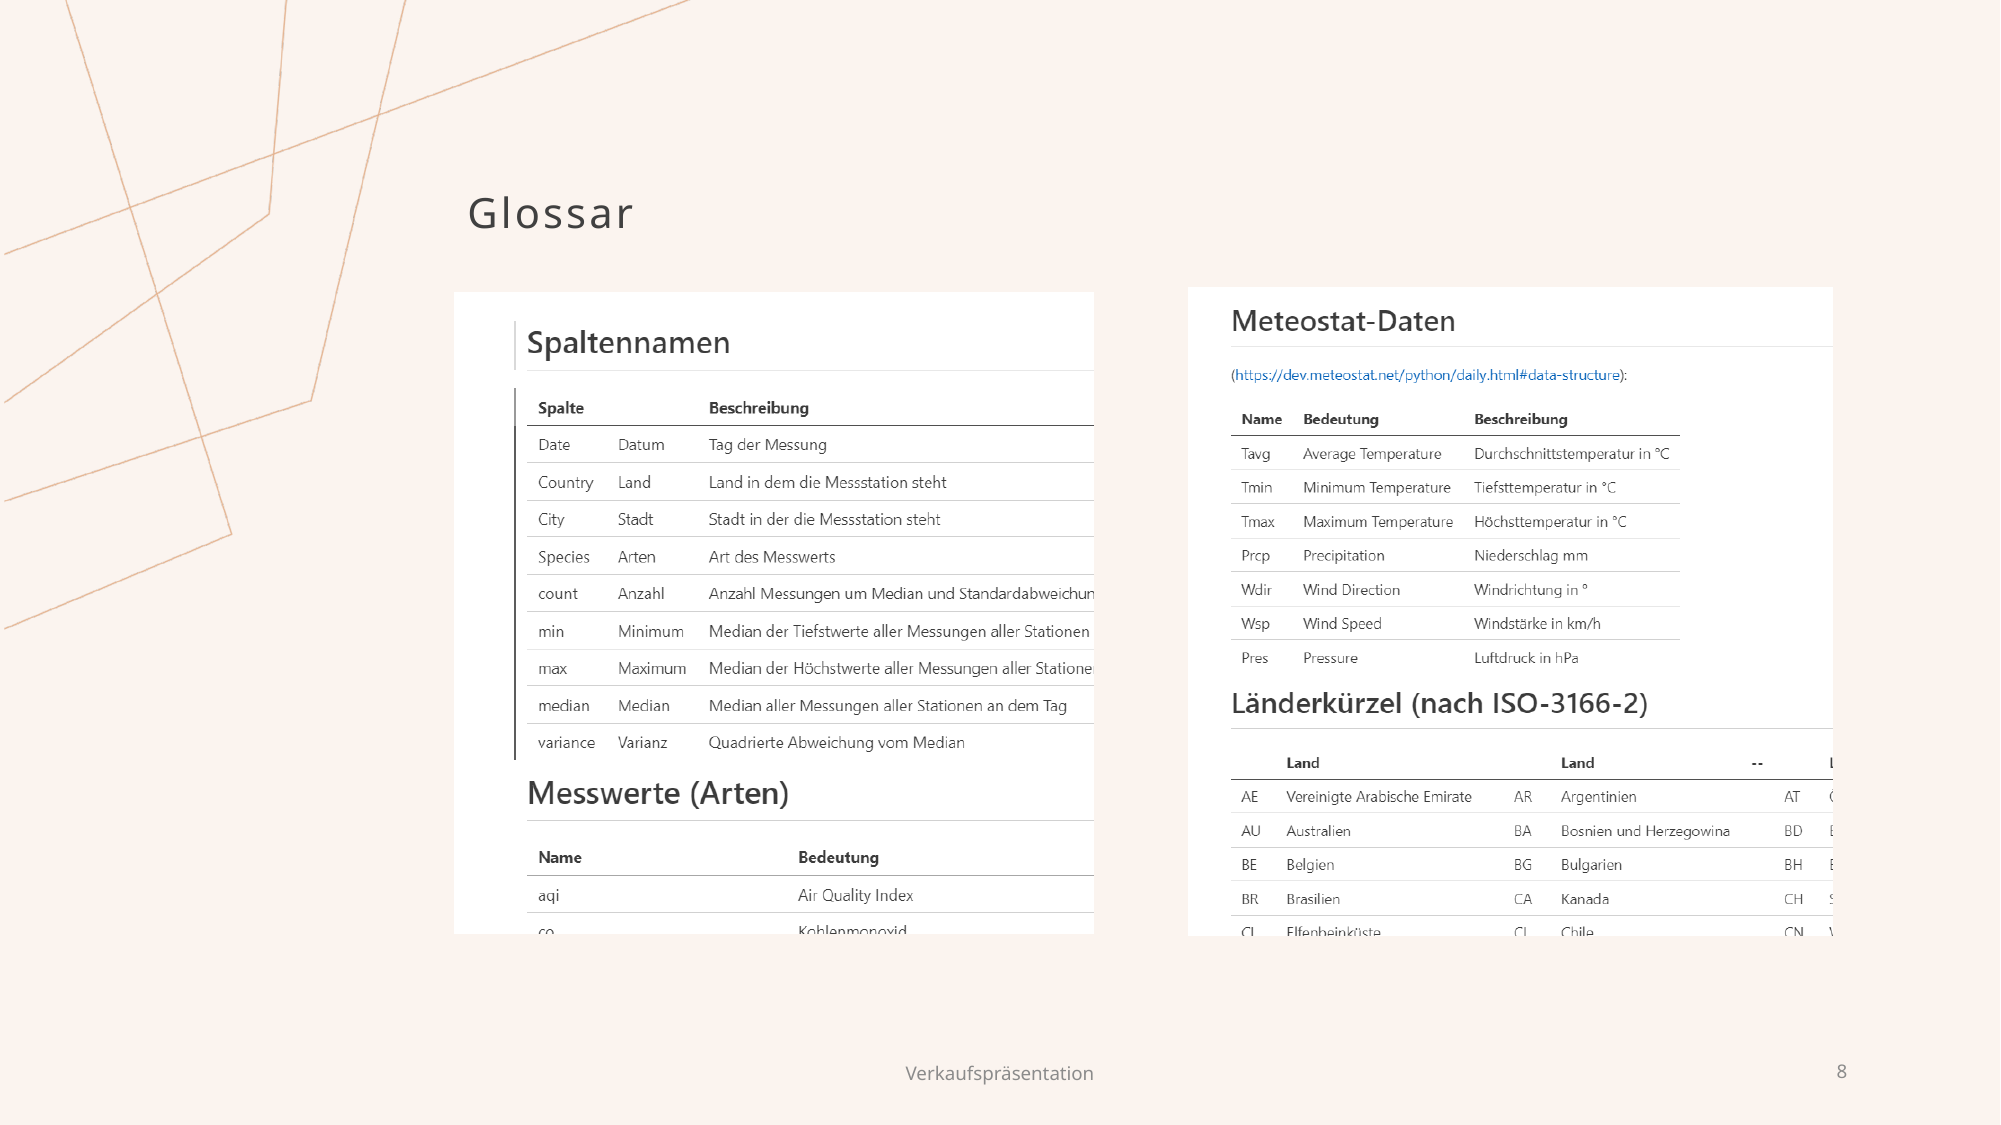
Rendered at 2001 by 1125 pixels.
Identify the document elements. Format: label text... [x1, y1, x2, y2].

picture [1186, 283, 1833, 936]
footer Verkaufspräsentation [662, 1042, 1338, 1103]
picture [4, 0, 1094, 934]
slide_number 8 [1412, 1042, 1863, 1103]
list Glossar [452, 109, 1096, 245]
